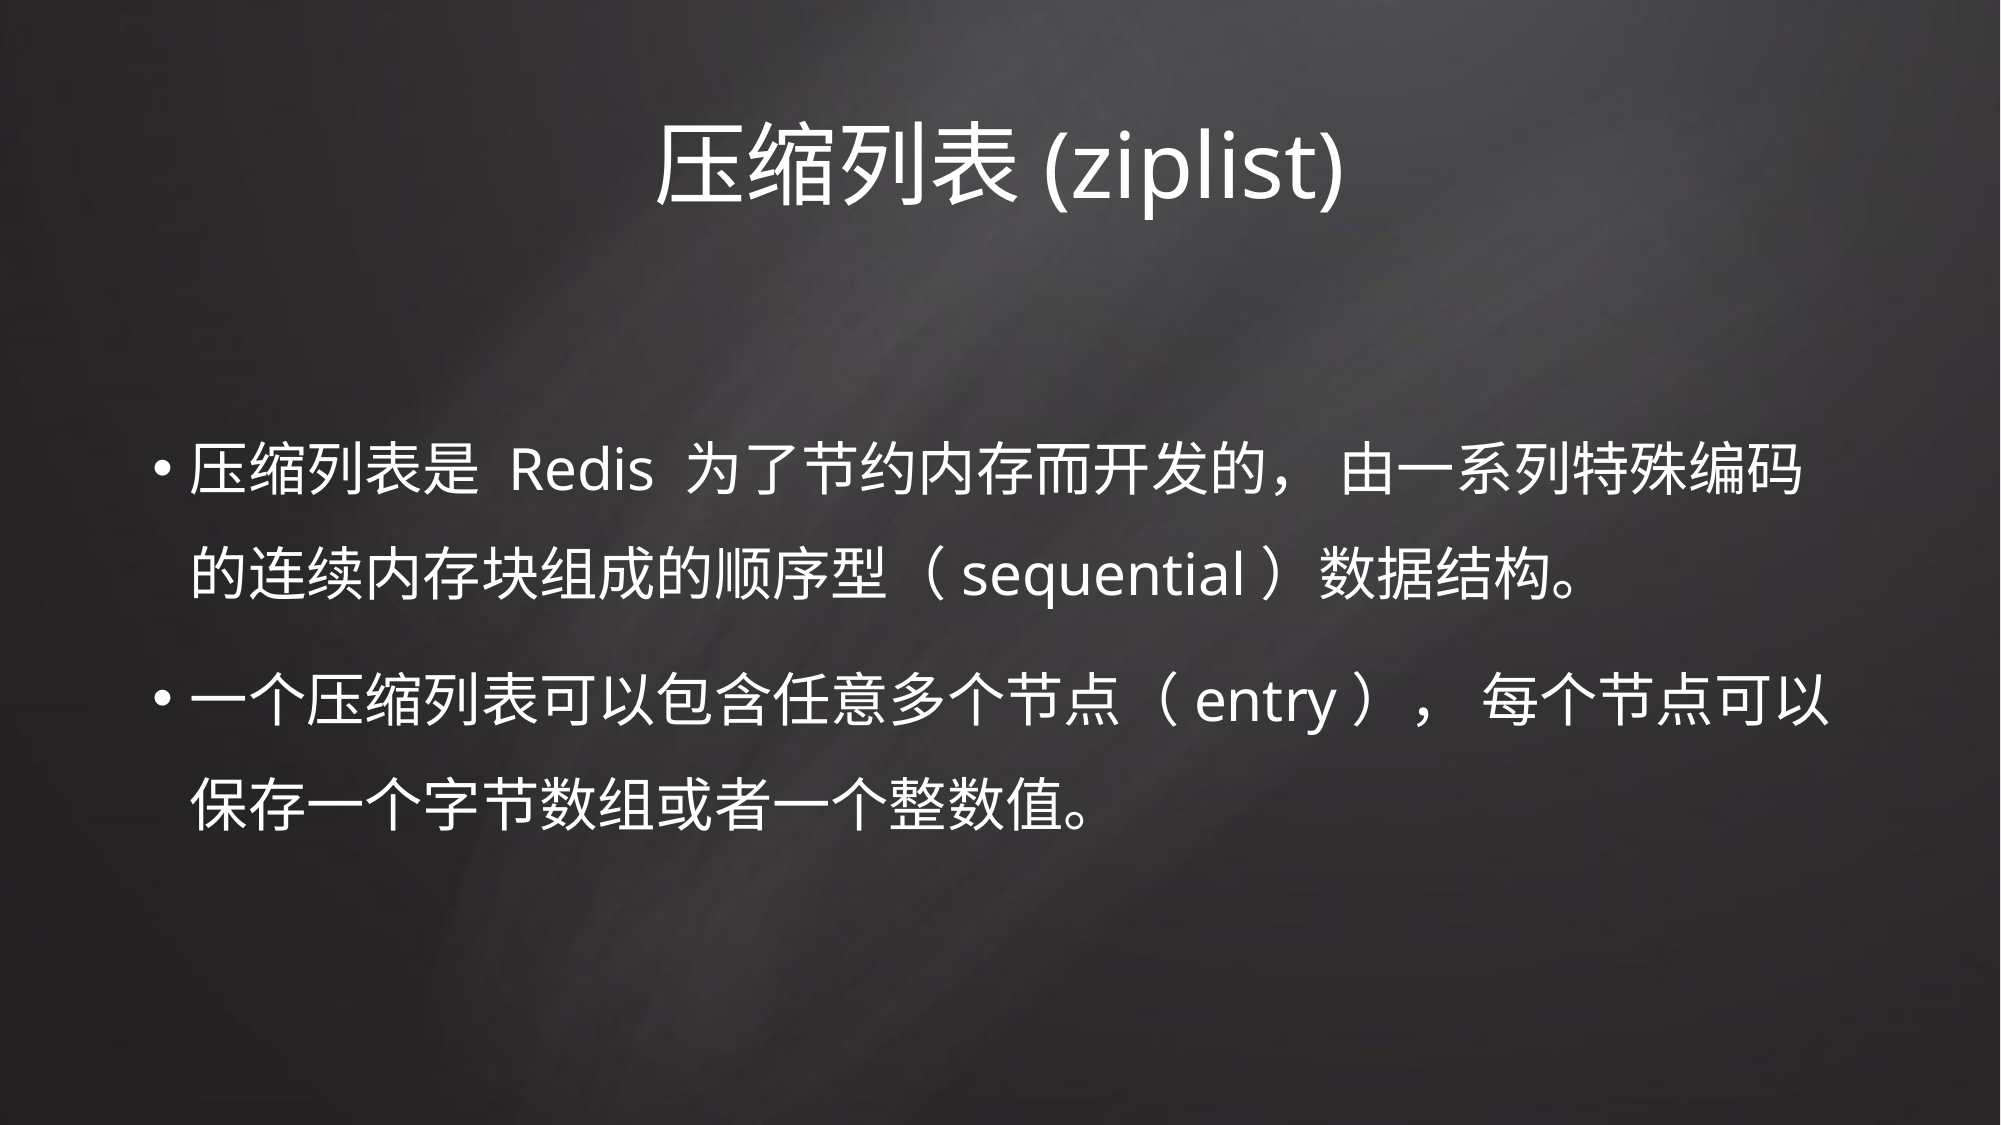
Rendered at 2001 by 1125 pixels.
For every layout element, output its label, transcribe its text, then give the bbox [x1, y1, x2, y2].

title 压缩列表(ziplist) [137, 59, 1863, 278]
picture [0, 0, 2001, 1125]
list 压缩列表是 Redis 为了节约内存而开发的， 由一系列特殊编码的连续内存块组成的顺序型（sequential）数据结构。 一个压缩列表可以包含任意多个节点（entry）， 每个节点可以保存一个字节数组或者一个整数值。 [137, 299, 1863, 1014]
